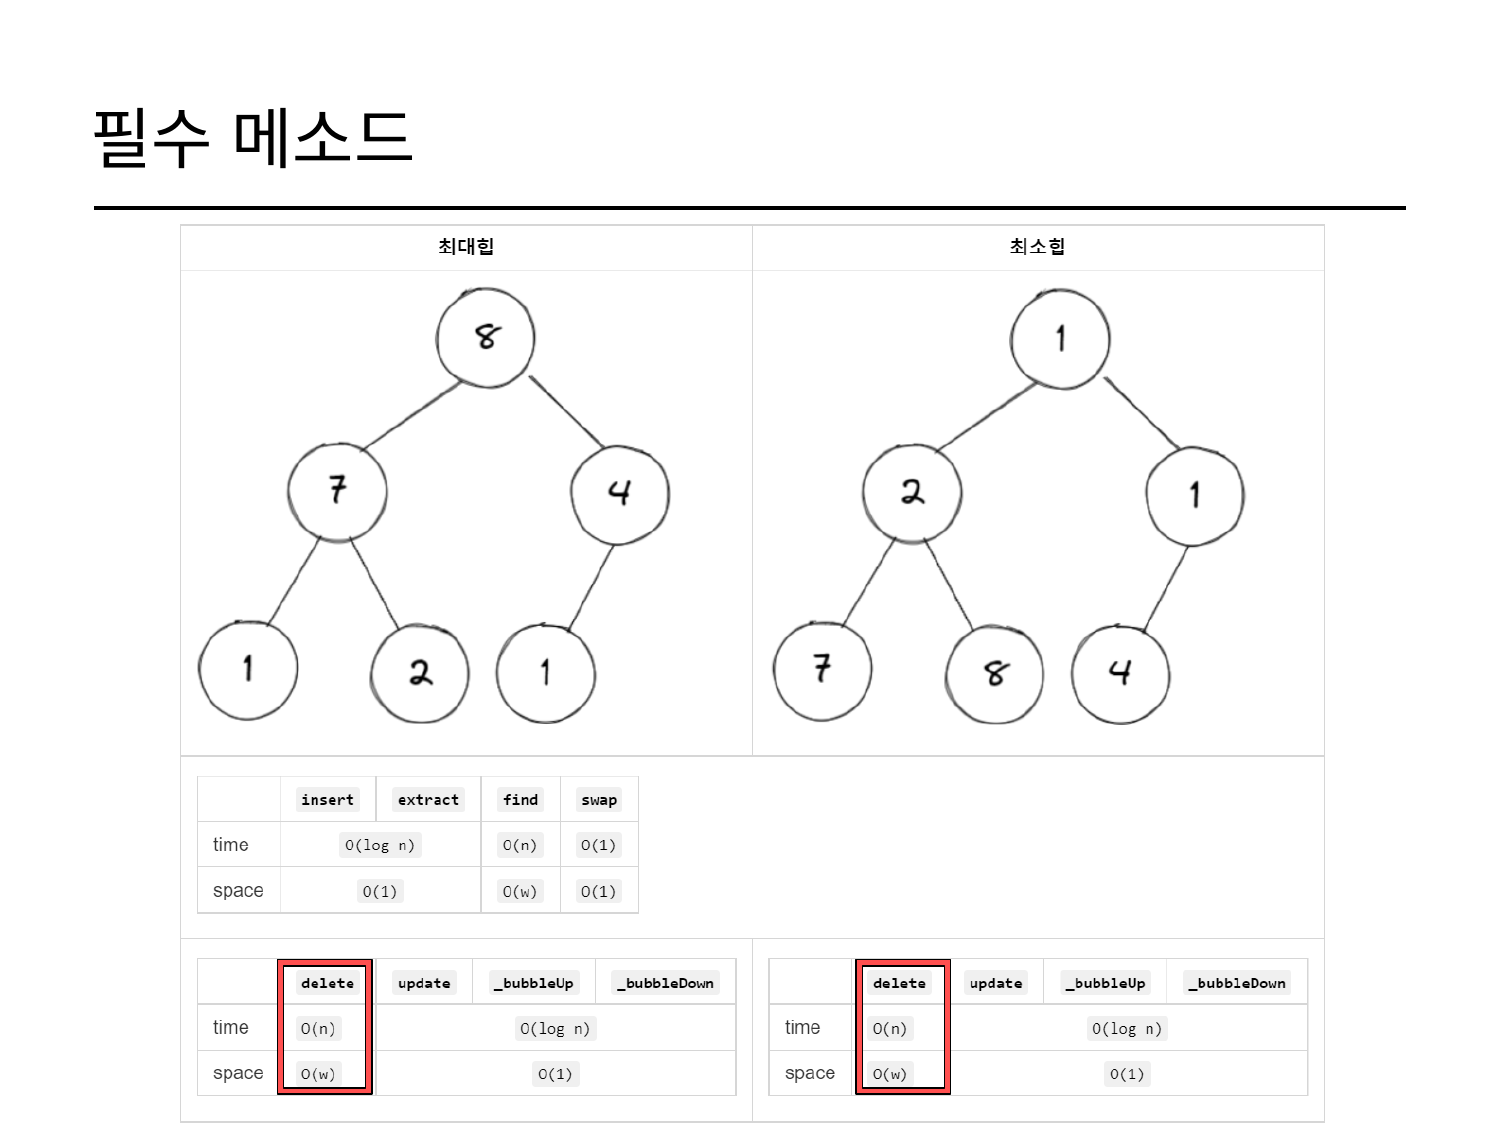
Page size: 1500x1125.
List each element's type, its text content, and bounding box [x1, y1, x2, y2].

title 필수 메소드 [75, 31, 1425, 244]
picture [174, 218, 1326, 1125]
